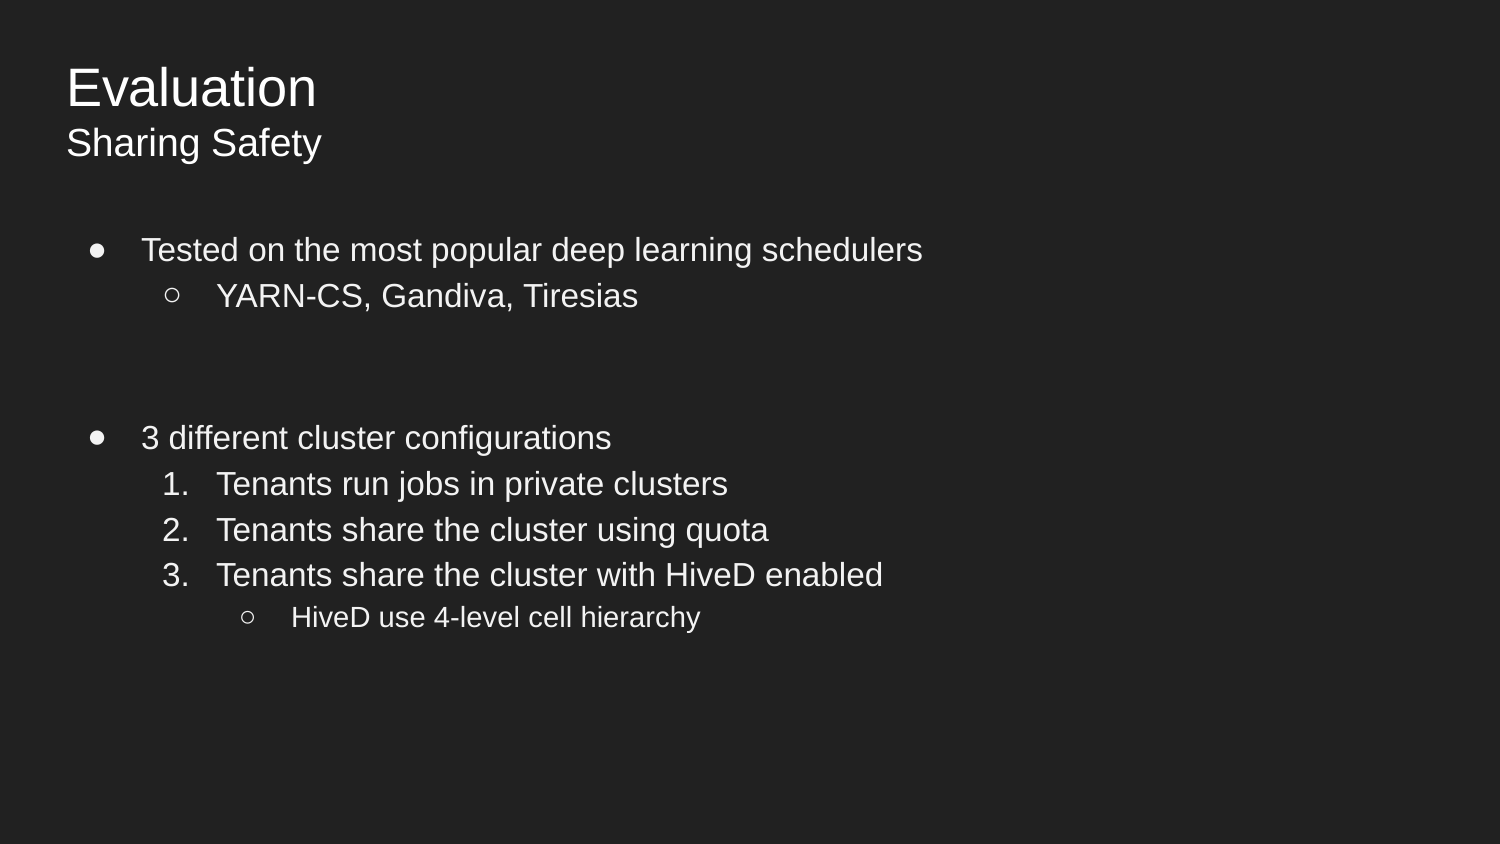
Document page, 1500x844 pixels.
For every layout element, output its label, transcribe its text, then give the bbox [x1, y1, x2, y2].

list Tested on the most popular deep learning schedulers YARN-CS, Gandiva, Tiresias 3 different cluster configurations Tenants run jobs in private clusters Tenants share the cluster using quota Tenants share the cluster with HiveD enabled HiveD use 4-level cell hierarchy [51, 207, 942, 715]
title Evaluation Sharing Safety [51, 37, 1449, 180]
